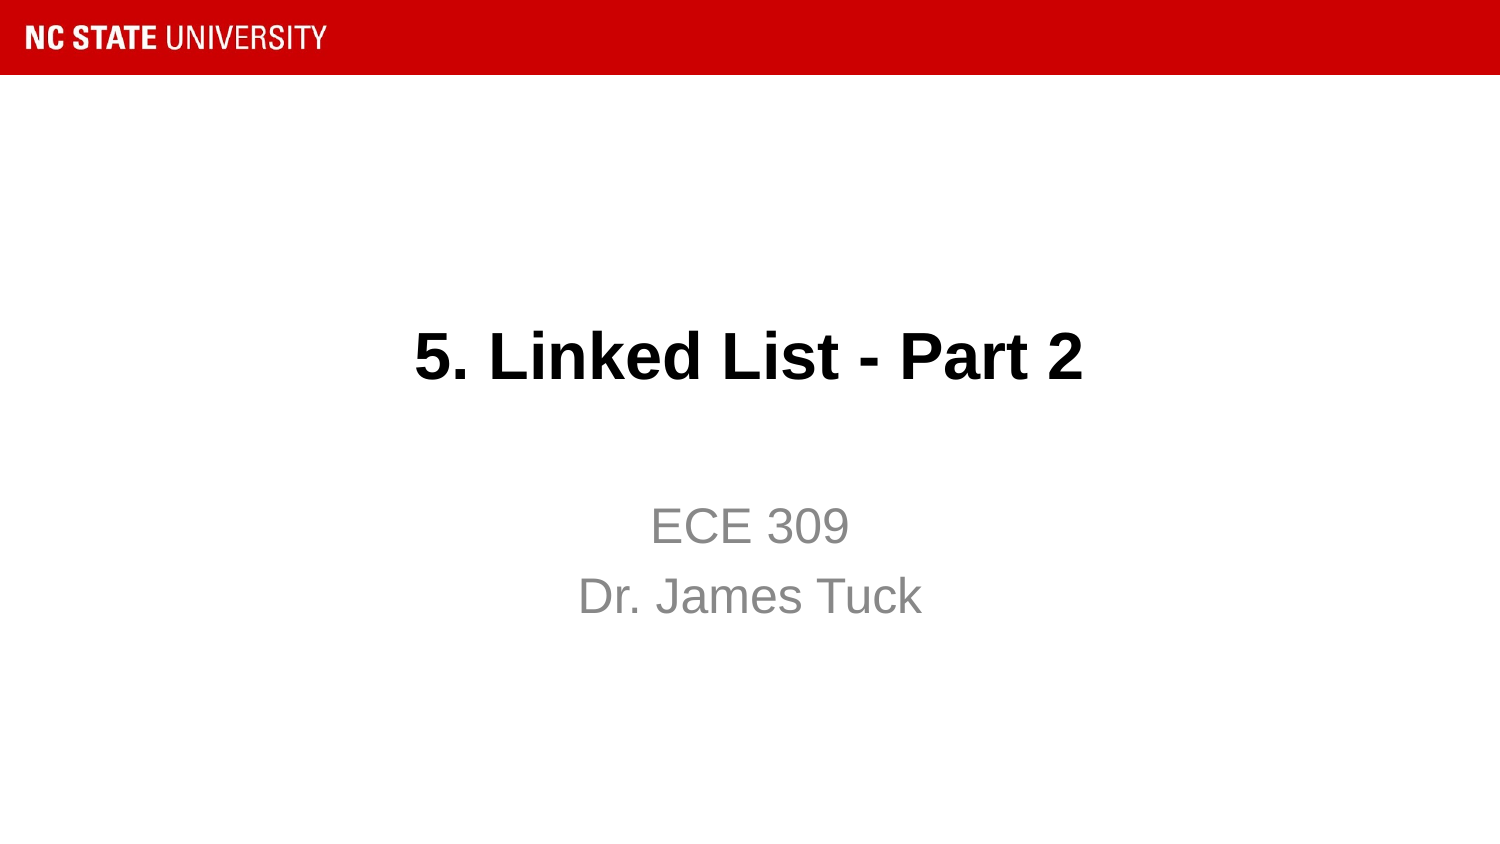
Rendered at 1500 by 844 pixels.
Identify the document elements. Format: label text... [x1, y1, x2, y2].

subtitle ECE 309 Dr. James Tuck [225, 478, 1275, 694]
title 5. Linked List - Part 2 [112, 262, 1388, 443]
picture [0, 0, 1500, 75]
